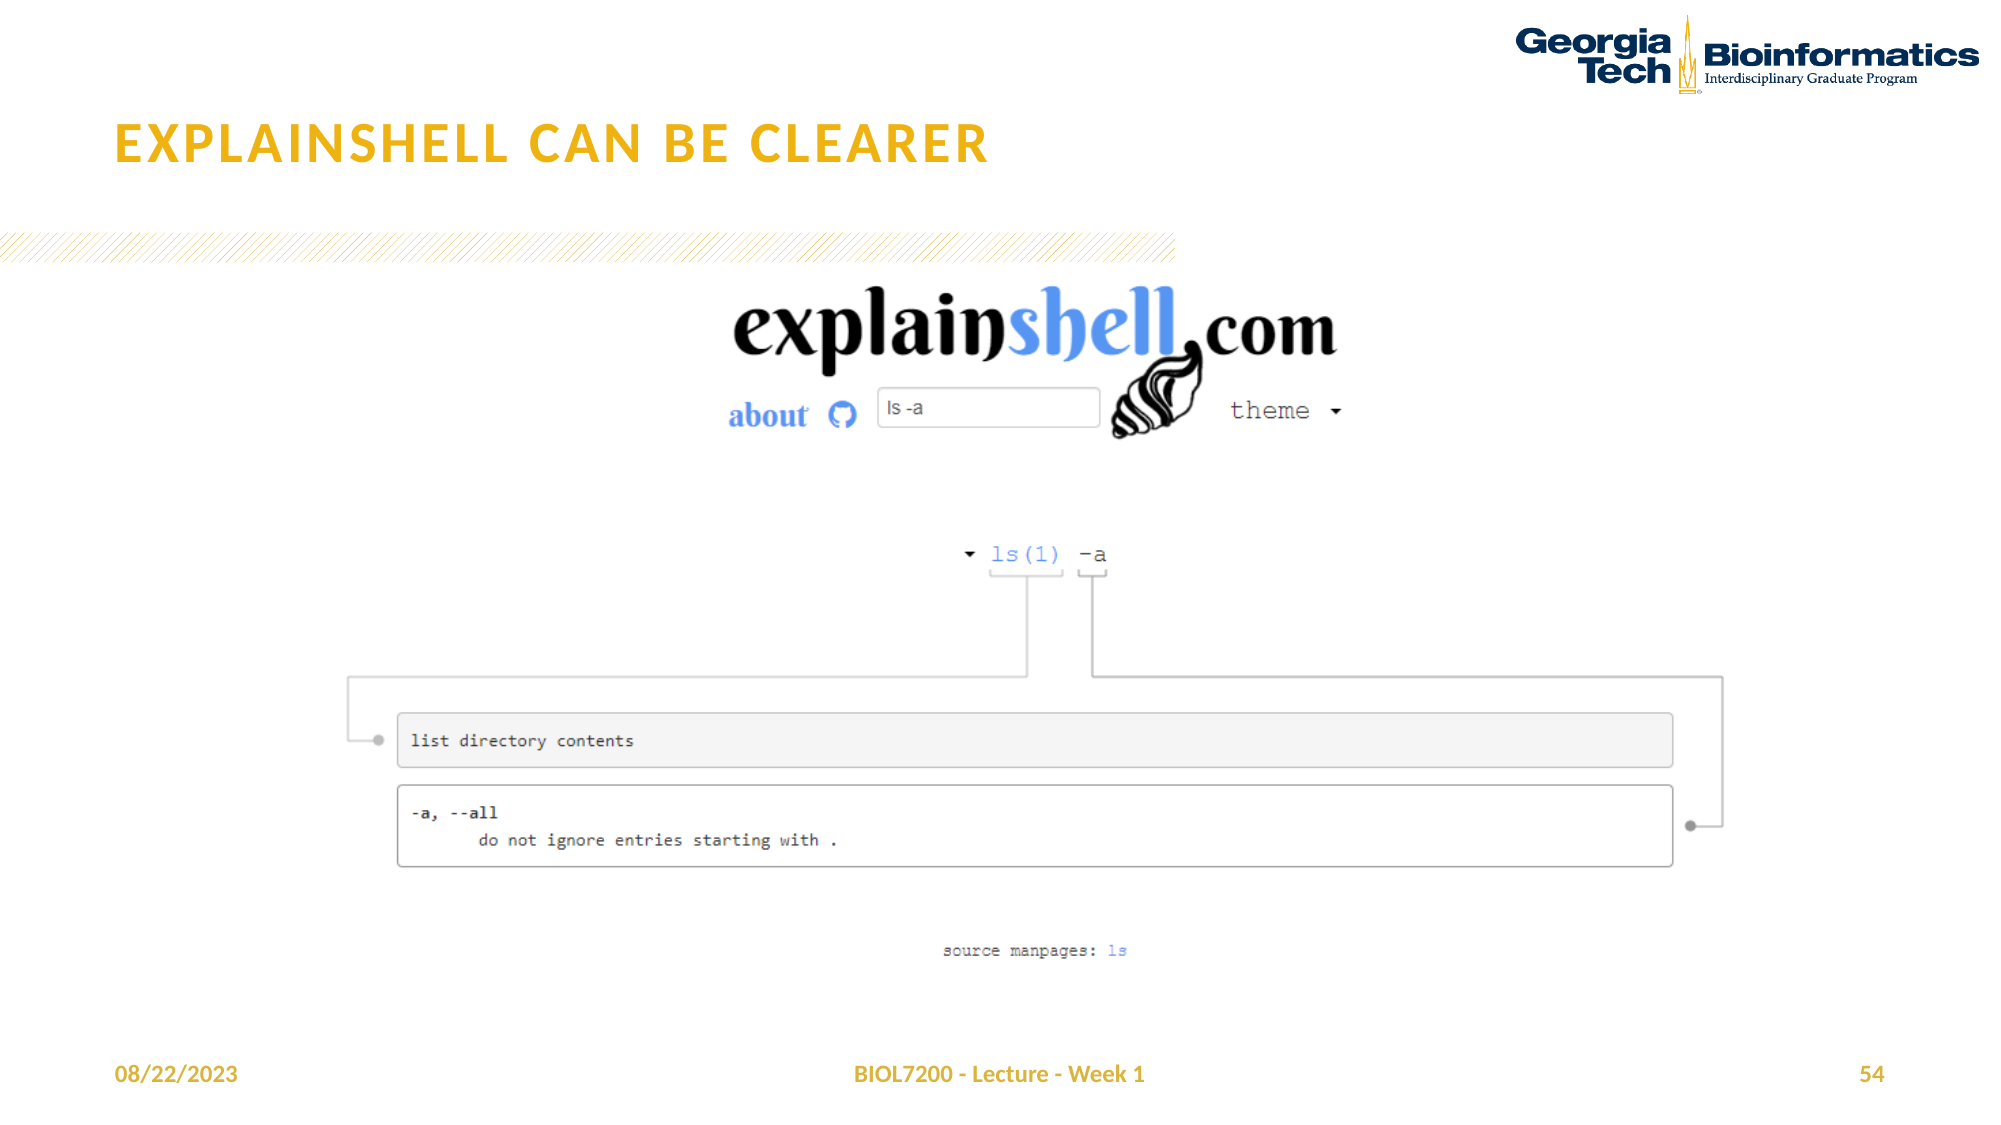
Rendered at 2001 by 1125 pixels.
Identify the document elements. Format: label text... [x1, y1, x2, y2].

footer BIOL7200 - Lecture - Week 1 [683, 1042, 1317, 1103]
picture [1516, 15, 1979, 94]
title Explainshell can be clearer [99, 45, 1900, 233]
slide_number 54 [1433, 1042, 1900, 1103]
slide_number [99, 1042, 567, 1103]
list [227, 262, 1773, 1006]
